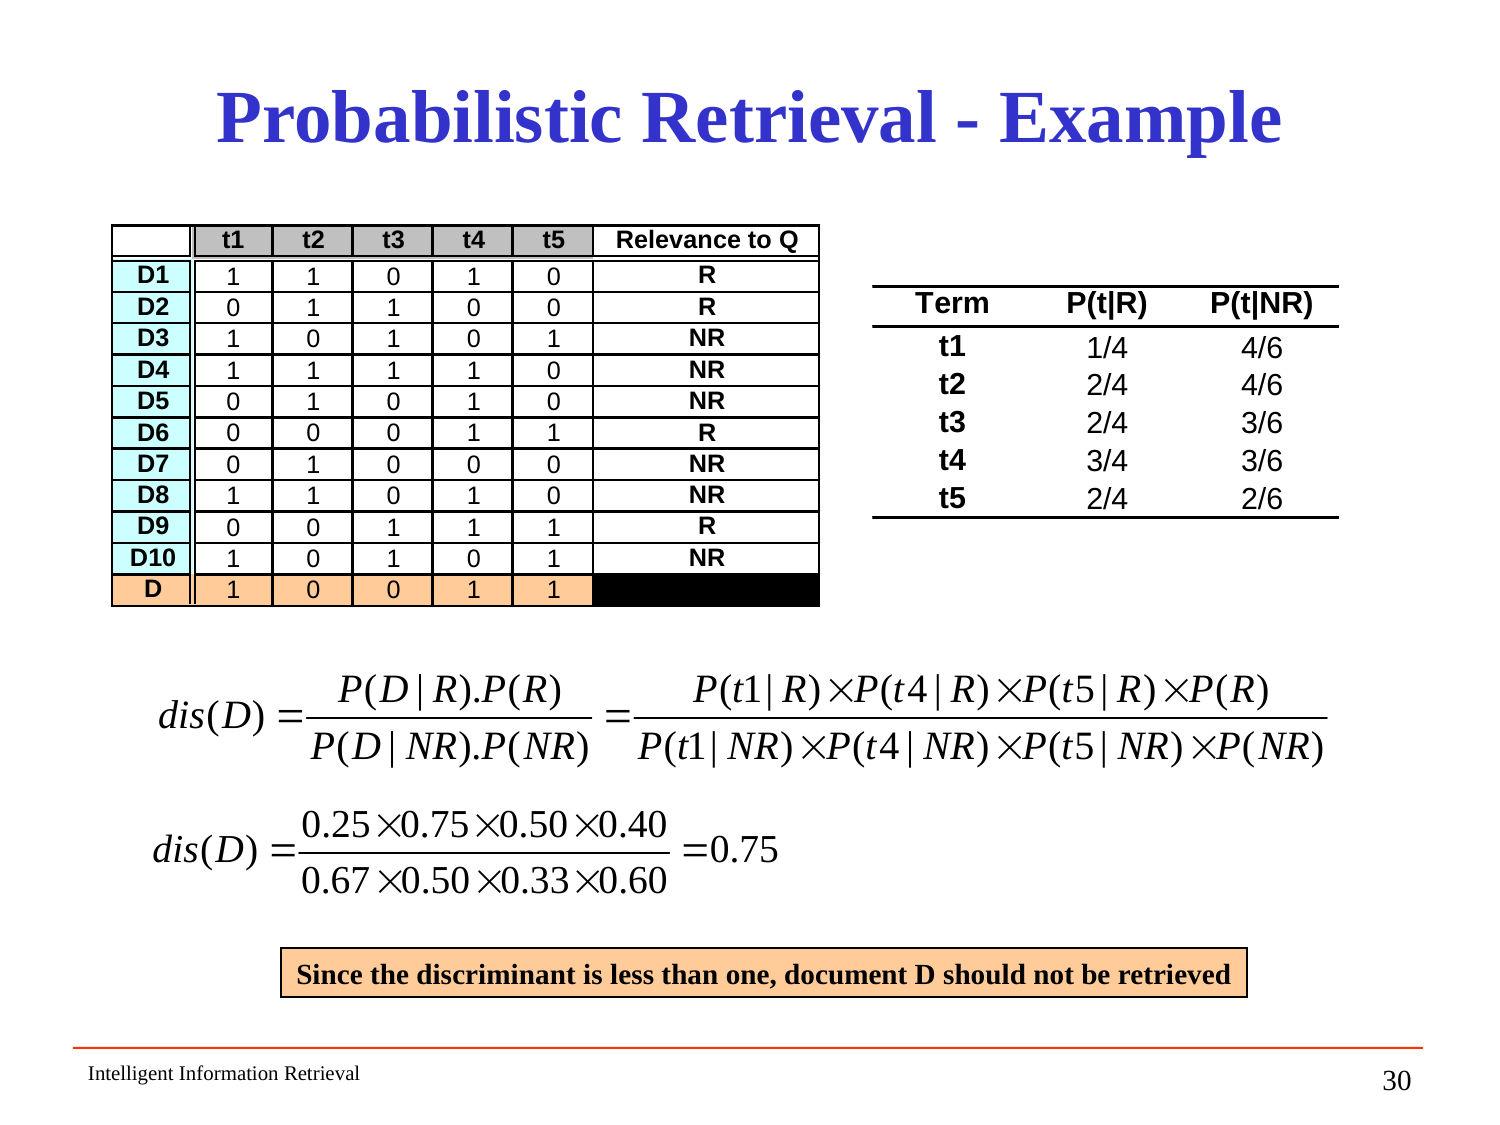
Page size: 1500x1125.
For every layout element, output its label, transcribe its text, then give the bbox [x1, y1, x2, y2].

footer Intelligent Information Retrieval [72, 1051, 636, 1090]
text_box Since the discriminant is less than one, document D should not be retrieved [281, 947, 1247, 998]
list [872, 284, 1340, 520]
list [151, 664, 1336, 776]
title Probabilistic Retrieval - Example [112, 50, 1388, 175]
slide_number 30 [1114, 1053, 1428, 1092]
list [110, 223, 821, 608]
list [146, 799, 786, 903]
